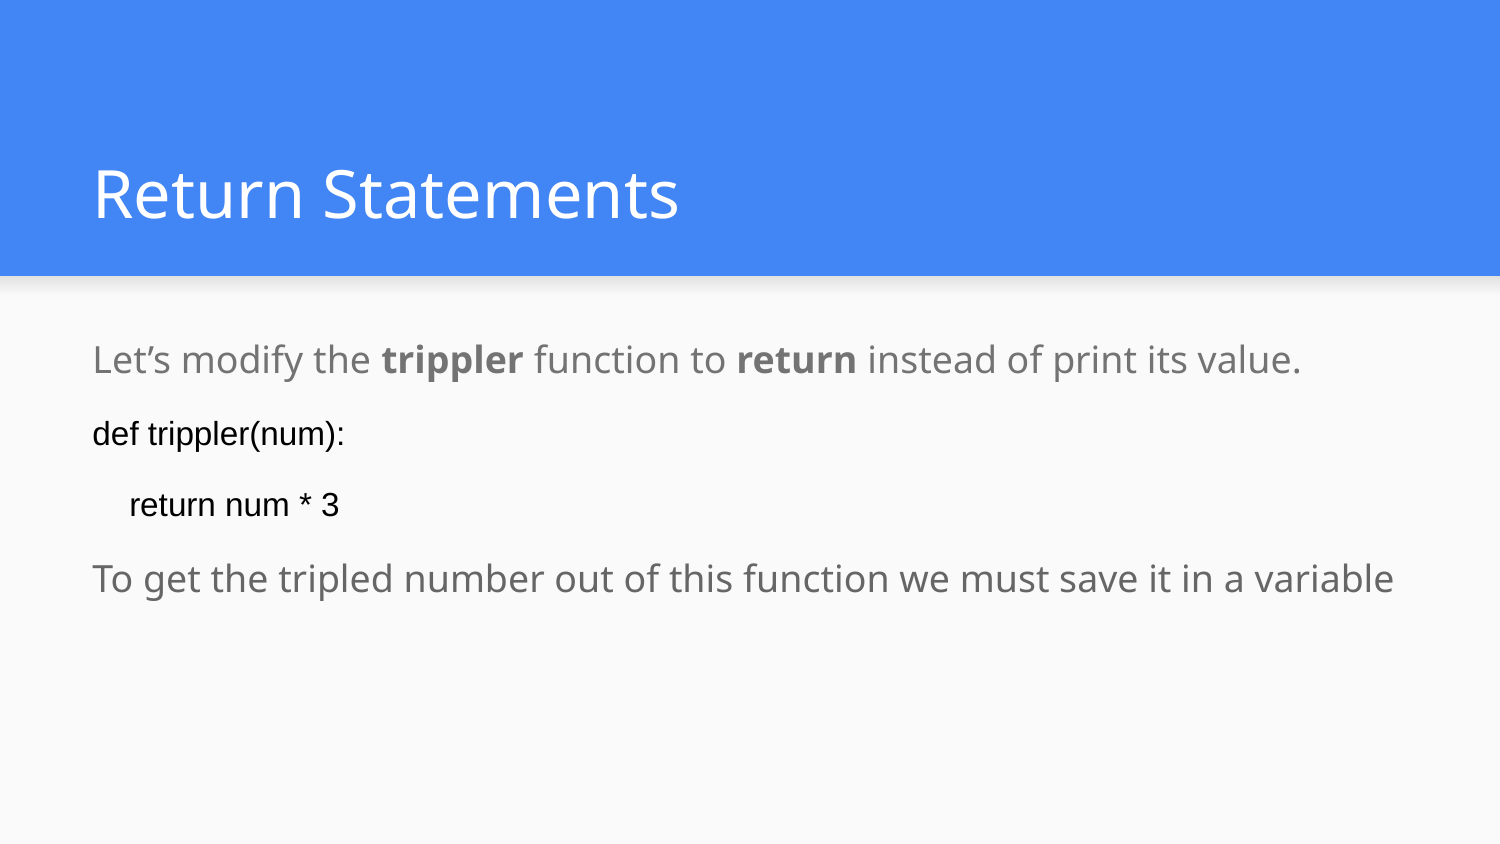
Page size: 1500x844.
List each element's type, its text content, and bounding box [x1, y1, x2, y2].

title Return Statements [77, 121, 1427, 248]
list Let’s modify the trippler function to return instead of print its value. def trippler(num): return num * 3 To get the tripled number out of this function we must save it in a variable [77, 314, 1427, 760]
